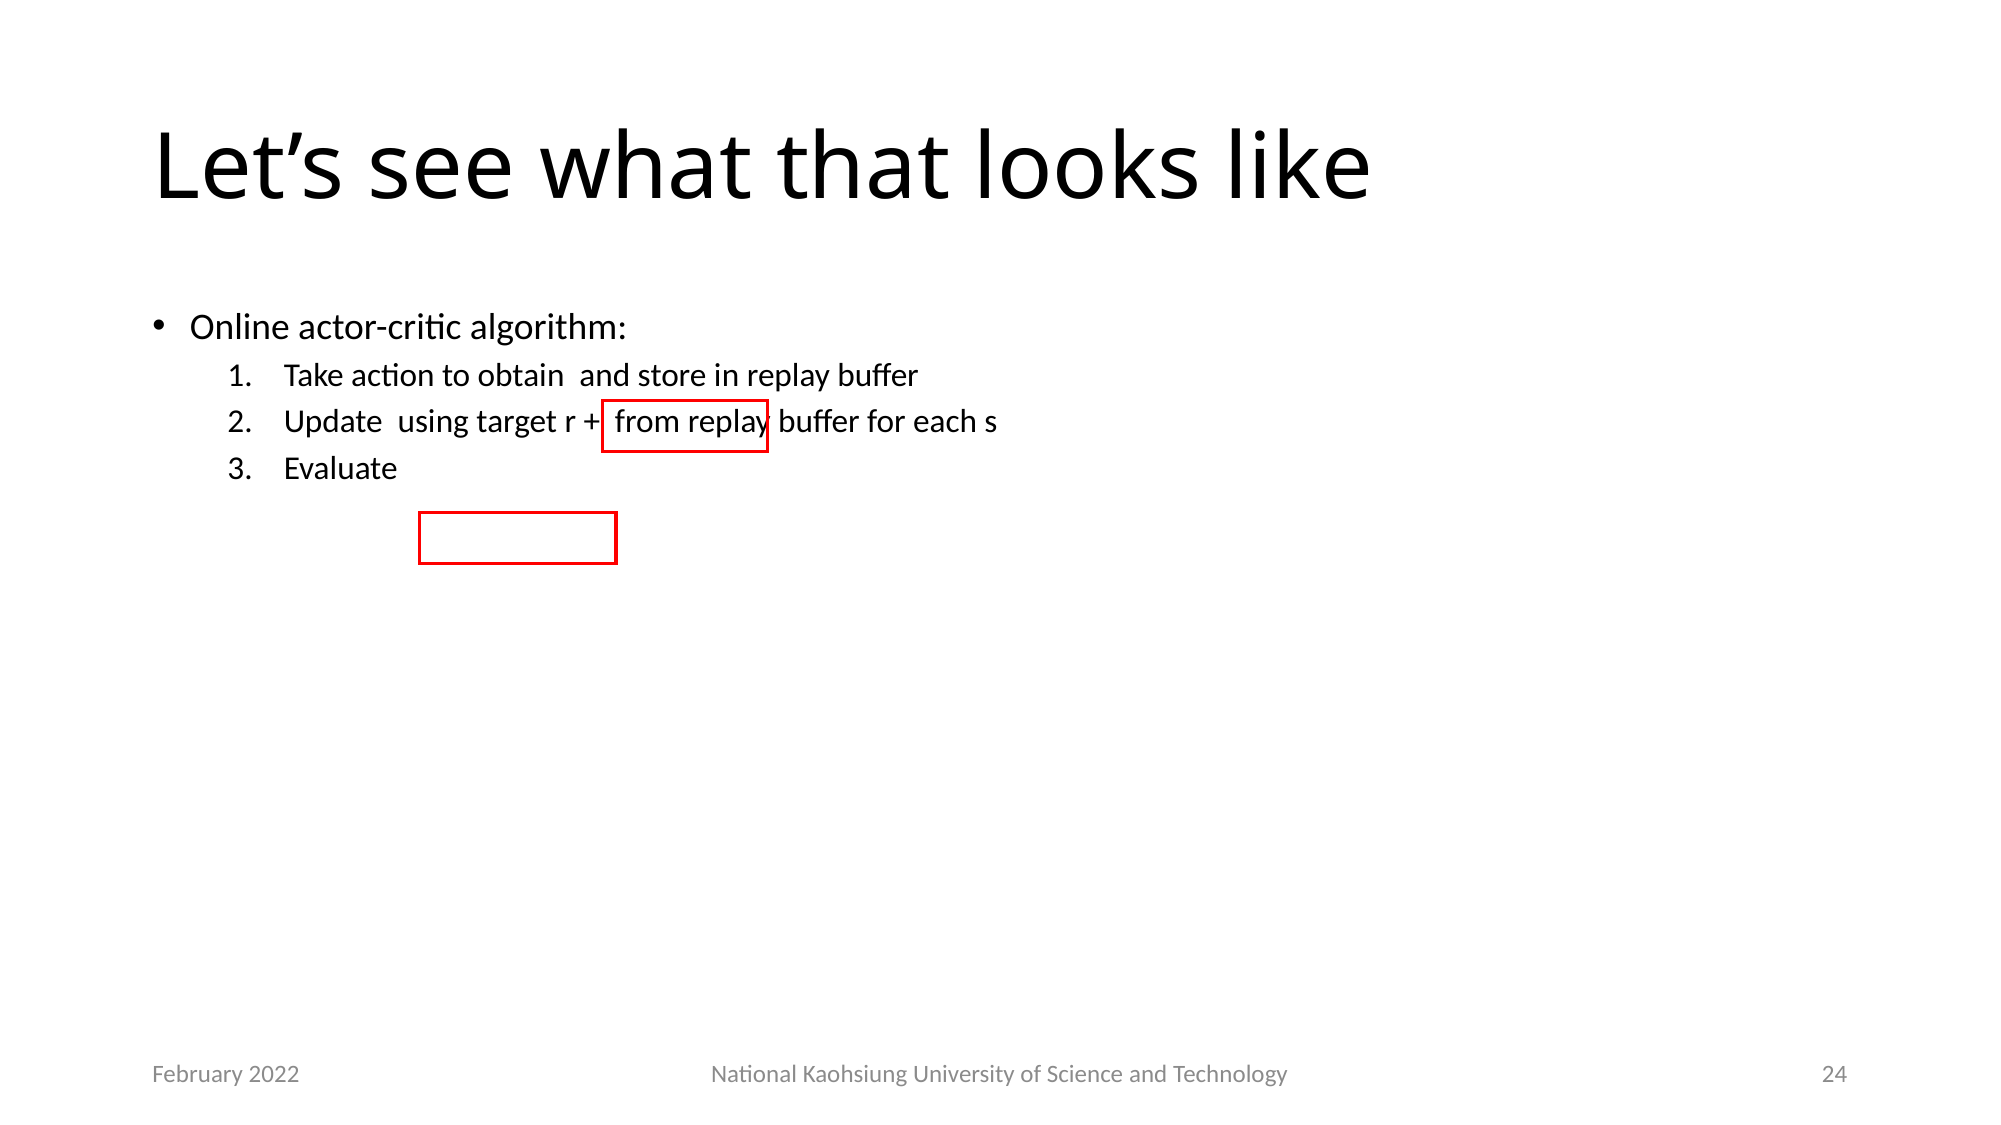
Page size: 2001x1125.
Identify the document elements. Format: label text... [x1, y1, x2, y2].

slide_number 24 [1412, 1042, 1863, 1103]
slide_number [137, 1042, 588, 1103]
text_box [419, 512, 617, 565]
footer National Kaohsiung University of Science and Technology [662, 1042, 1338, 1103]
text_box [602, 399, 768, 452]
title Let’s see what that looks like [137, 59, 1863, 278]
